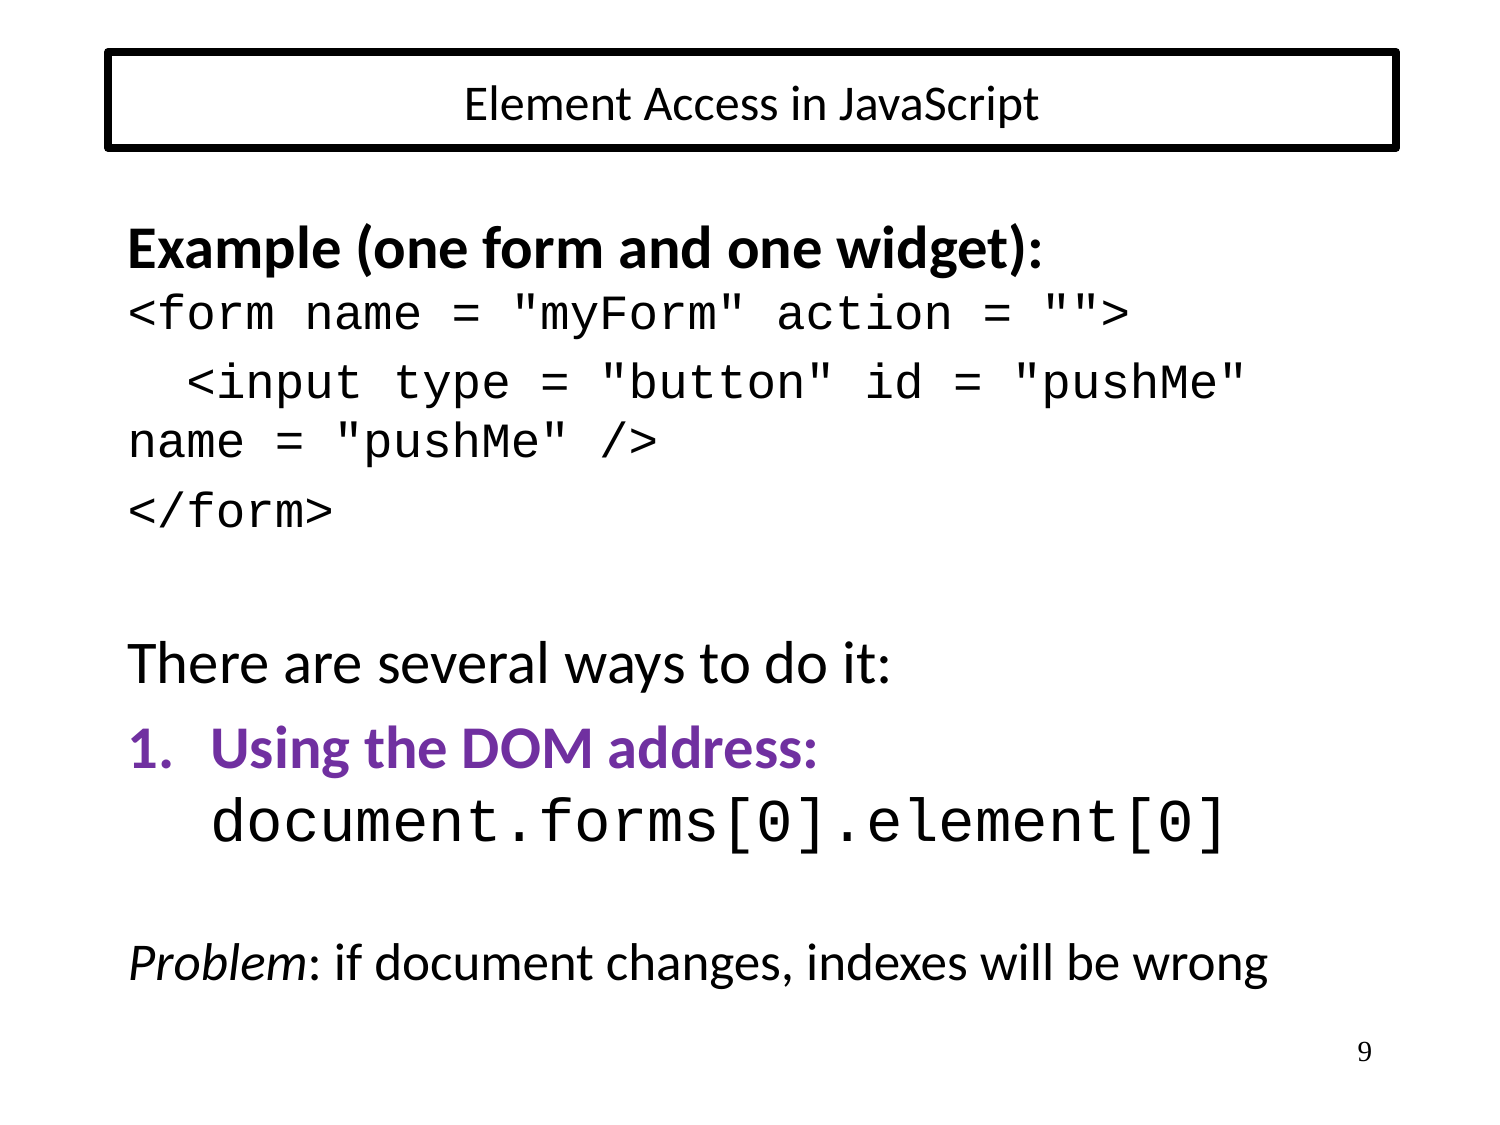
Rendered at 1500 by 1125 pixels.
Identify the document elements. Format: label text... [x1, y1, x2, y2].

list Example (one form and one widget): <form name = "myForm" action = ""> <input type = "button" id = "pushMe" name = "pushMe" /> </form> There are several ways to do it: Using the DOM address: document.forms[0].element[0] Problem: if document changes, indexes will be wrong [112, 200, 1388, 1000]
slide_number 9 [1074, 1025, 1388, 1100]
title Element Access in JavaScript [104, 48, 1400, 152]
